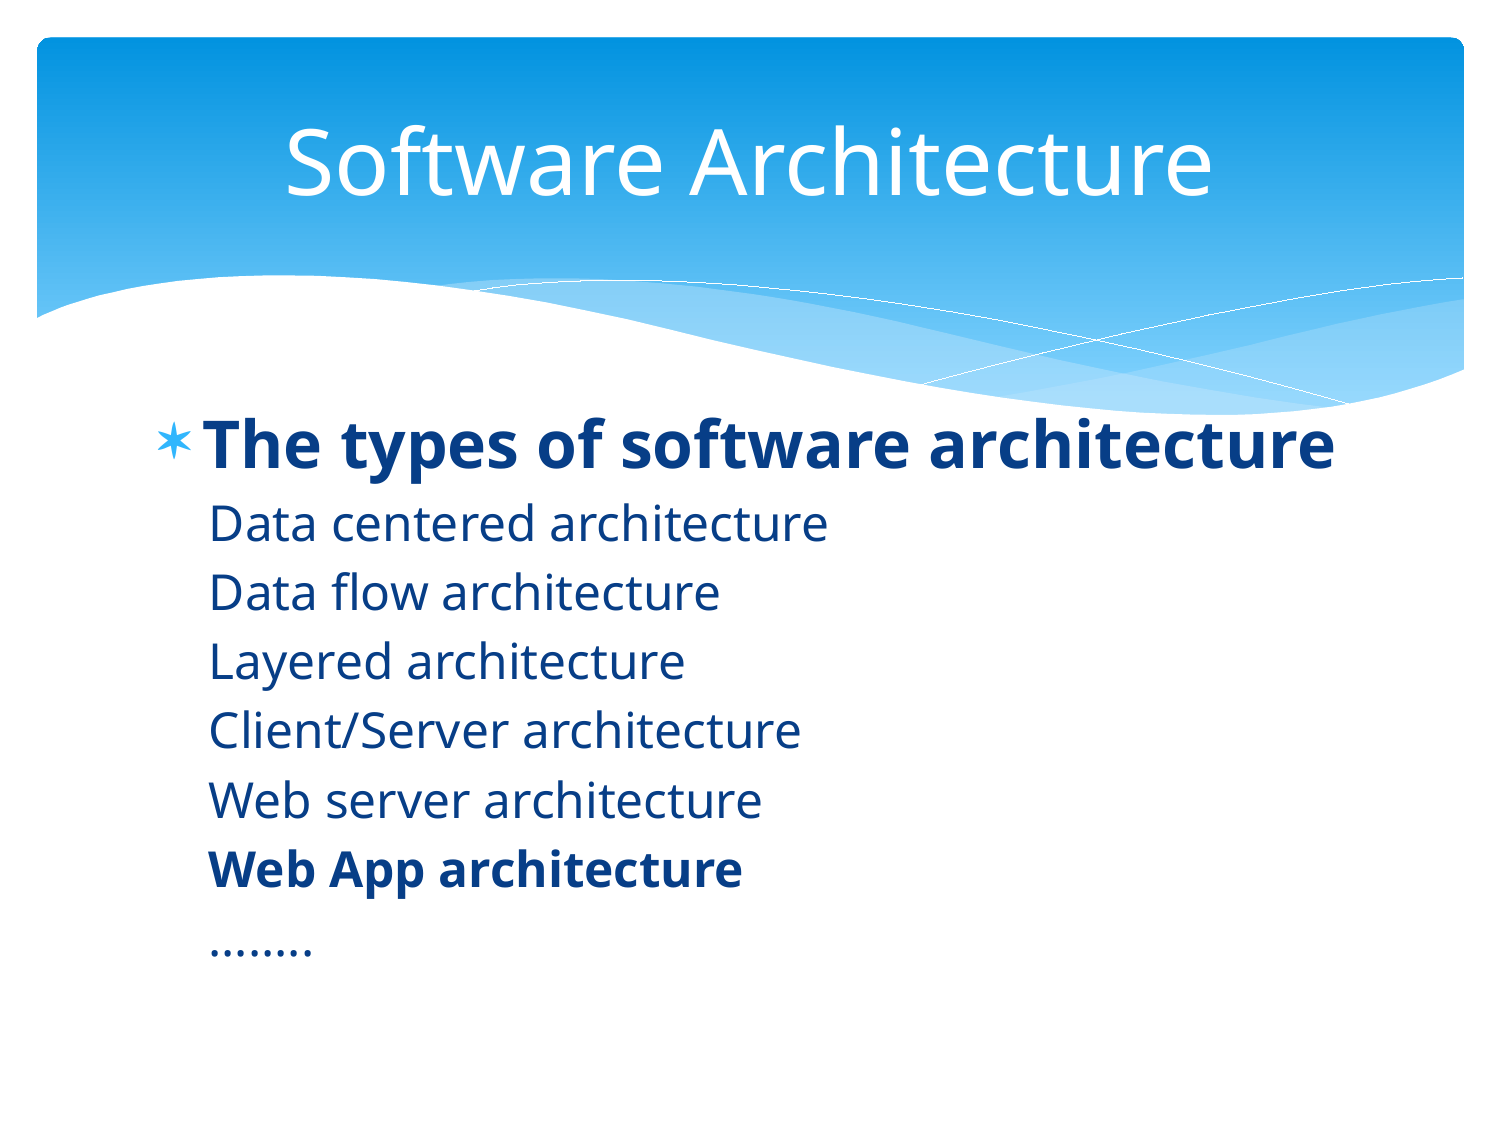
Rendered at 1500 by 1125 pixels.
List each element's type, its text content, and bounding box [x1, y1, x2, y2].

title Software Architecture [75, 55, 1425, 261]
list The types of software architecture Data centered architecture Data flow architecture Layered architecture Client/Server architecture Web server architecture Web App architecture …..... [143, 395, 1359, 1005]
